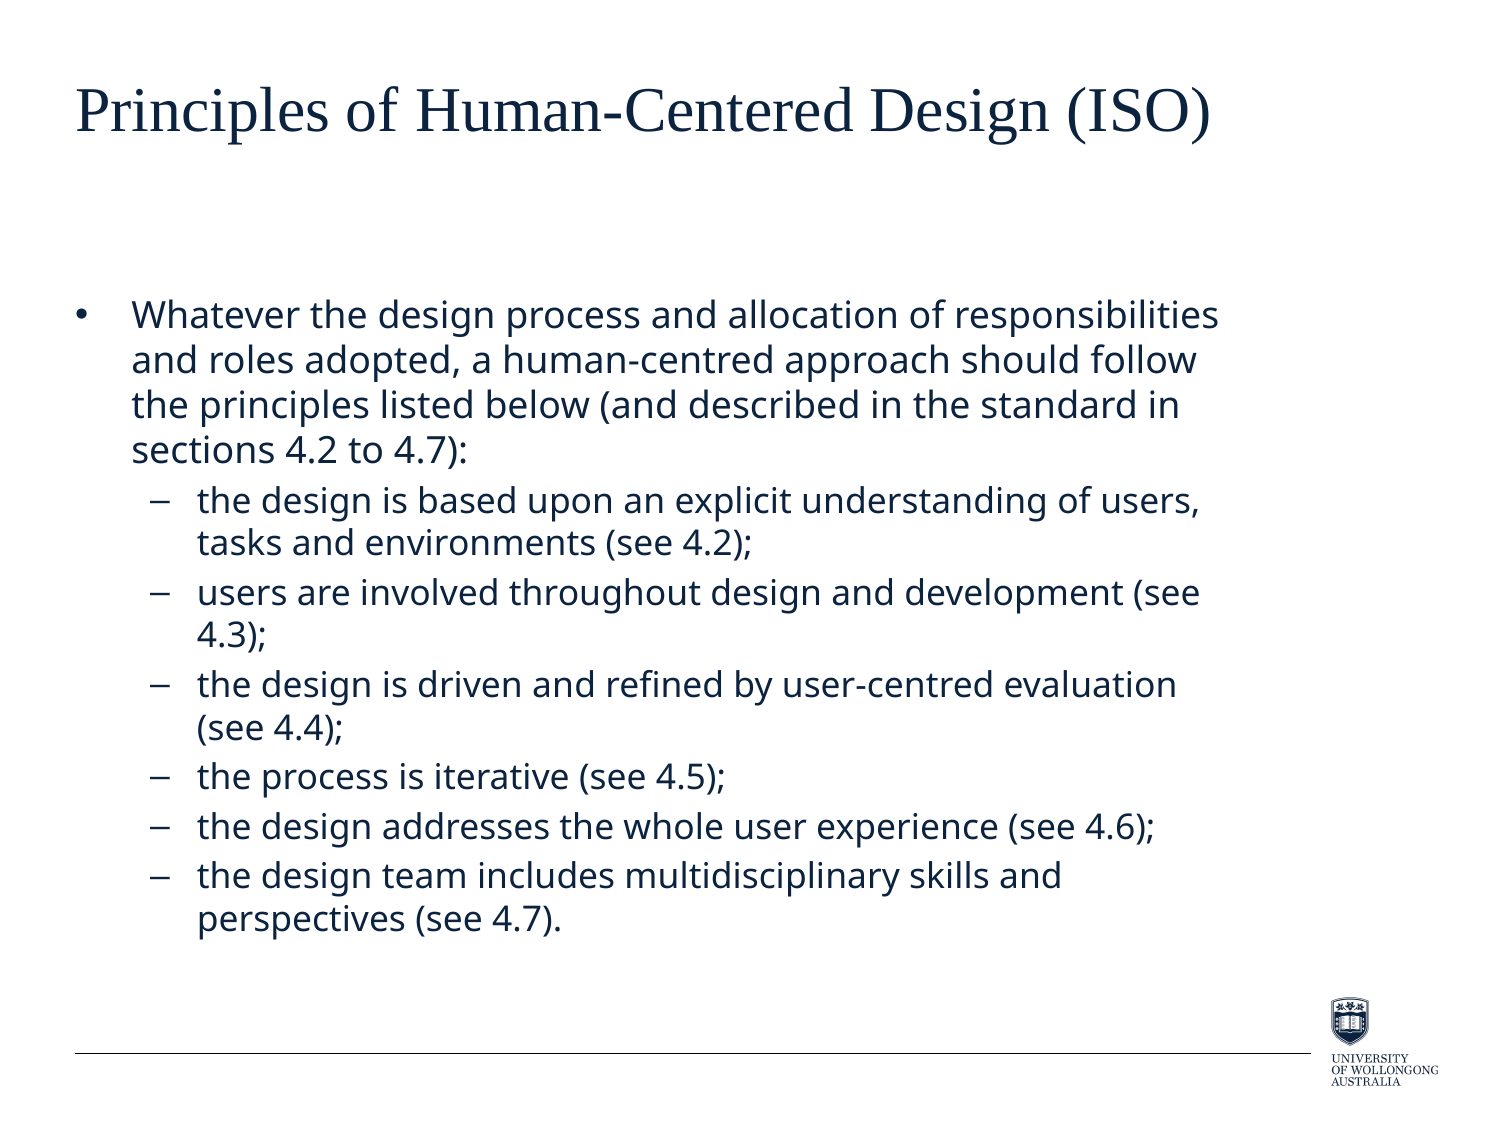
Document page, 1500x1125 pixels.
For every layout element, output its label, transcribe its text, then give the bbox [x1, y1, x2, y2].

title Principles of Human-Centered Design (ISO) [75, 67, 1270, 207]
list Whatever the design process and allocation of responsibilities and roles adopted, a human-centred approach should follow the principles listed below (and described in the standard in sections 4.2 to 4.7): the design is based upon an explicit understanding of users, tasks and environments (see 4.2); users are involved throughout design and development (see 4.3); the design is driven and refined by user-centred evaluation (see 4.4); the process is iterative (see 4.5); the design addresses the whole user experience (see 4.6); the design team includes multidisciplinary skills and perspectives (see 4.7). [75, 290, 1270, 1028]
